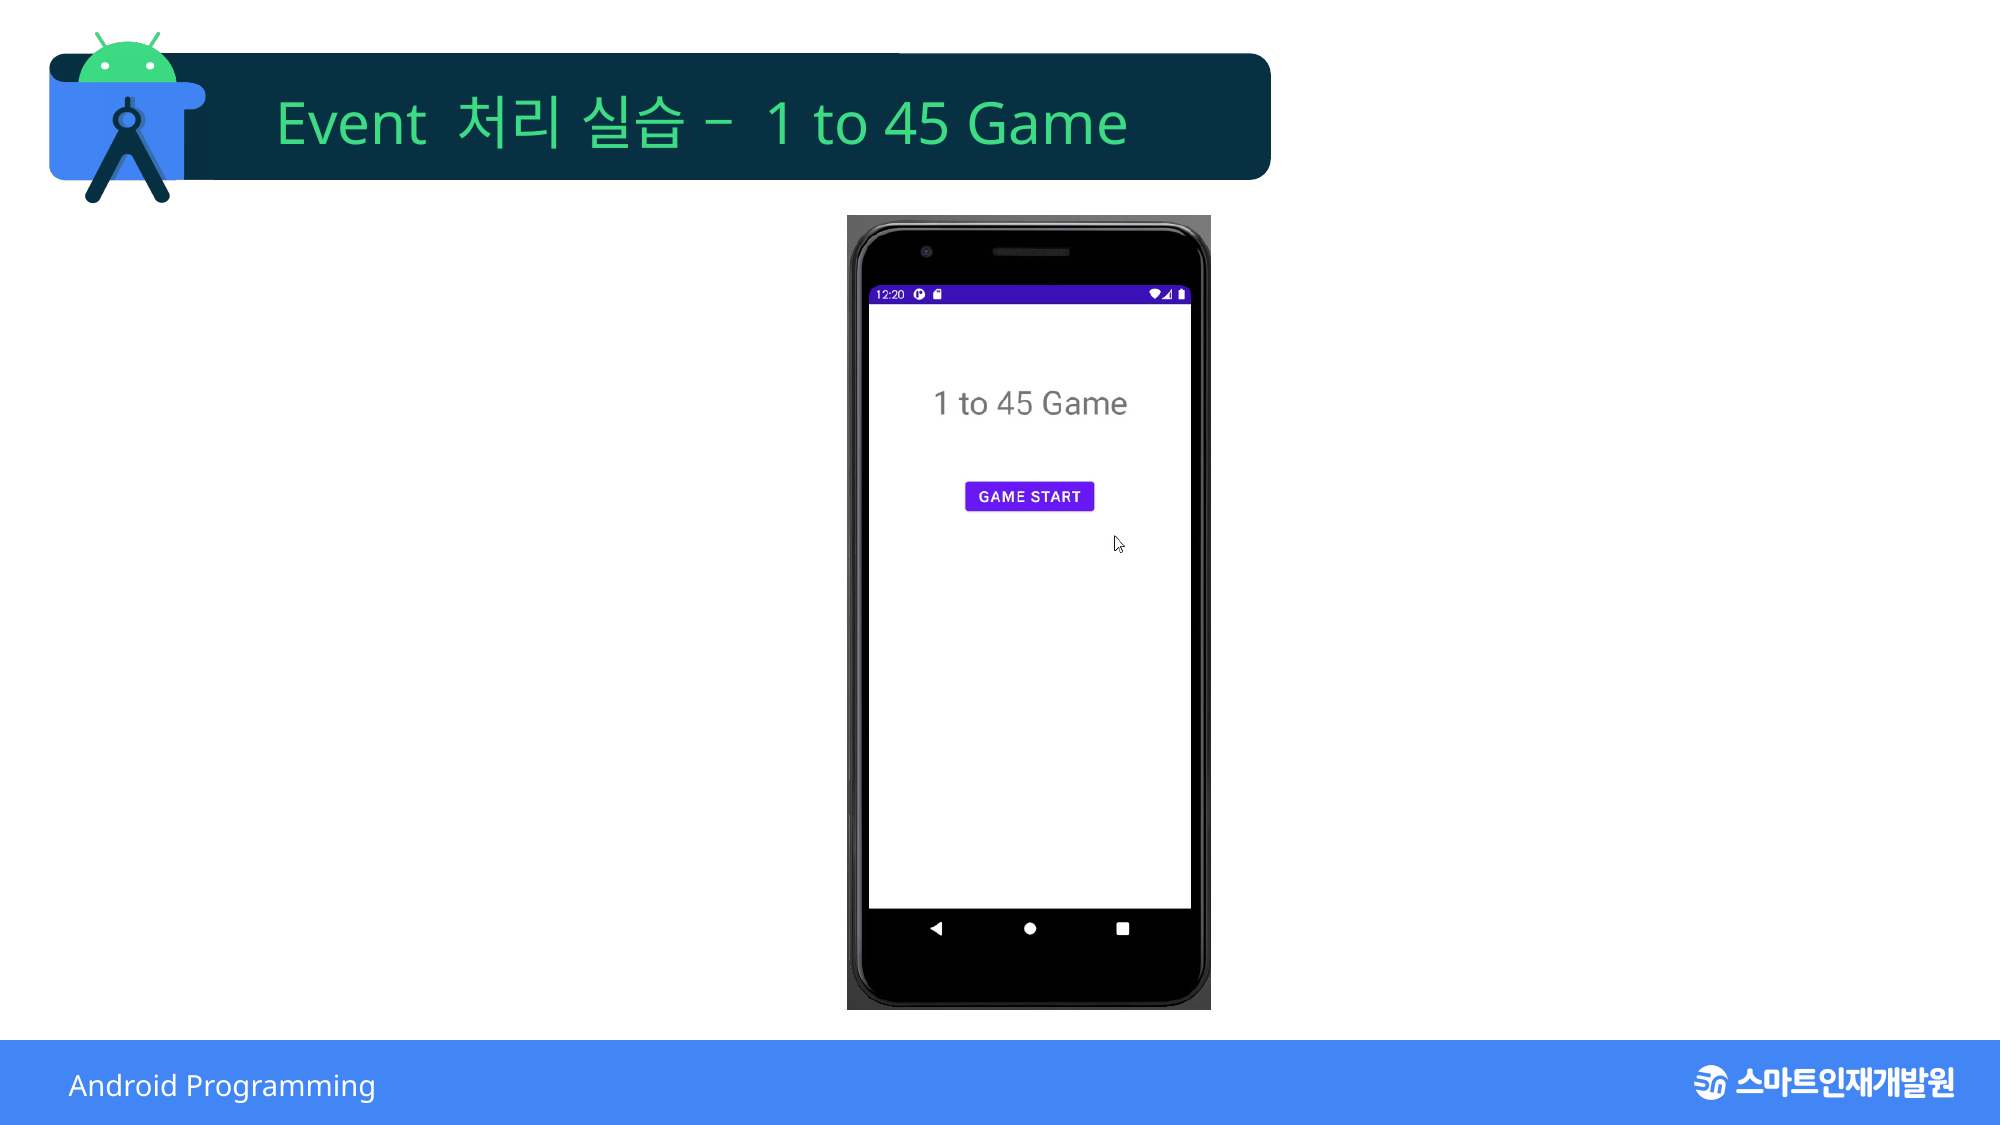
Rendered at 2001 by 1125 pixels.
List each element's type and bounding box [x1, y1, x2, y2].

text_box [846, 214, 1212, 1011]
text_box [42, 26, 1271, 209]
text_box [0, 1040, 2000, 1125]
